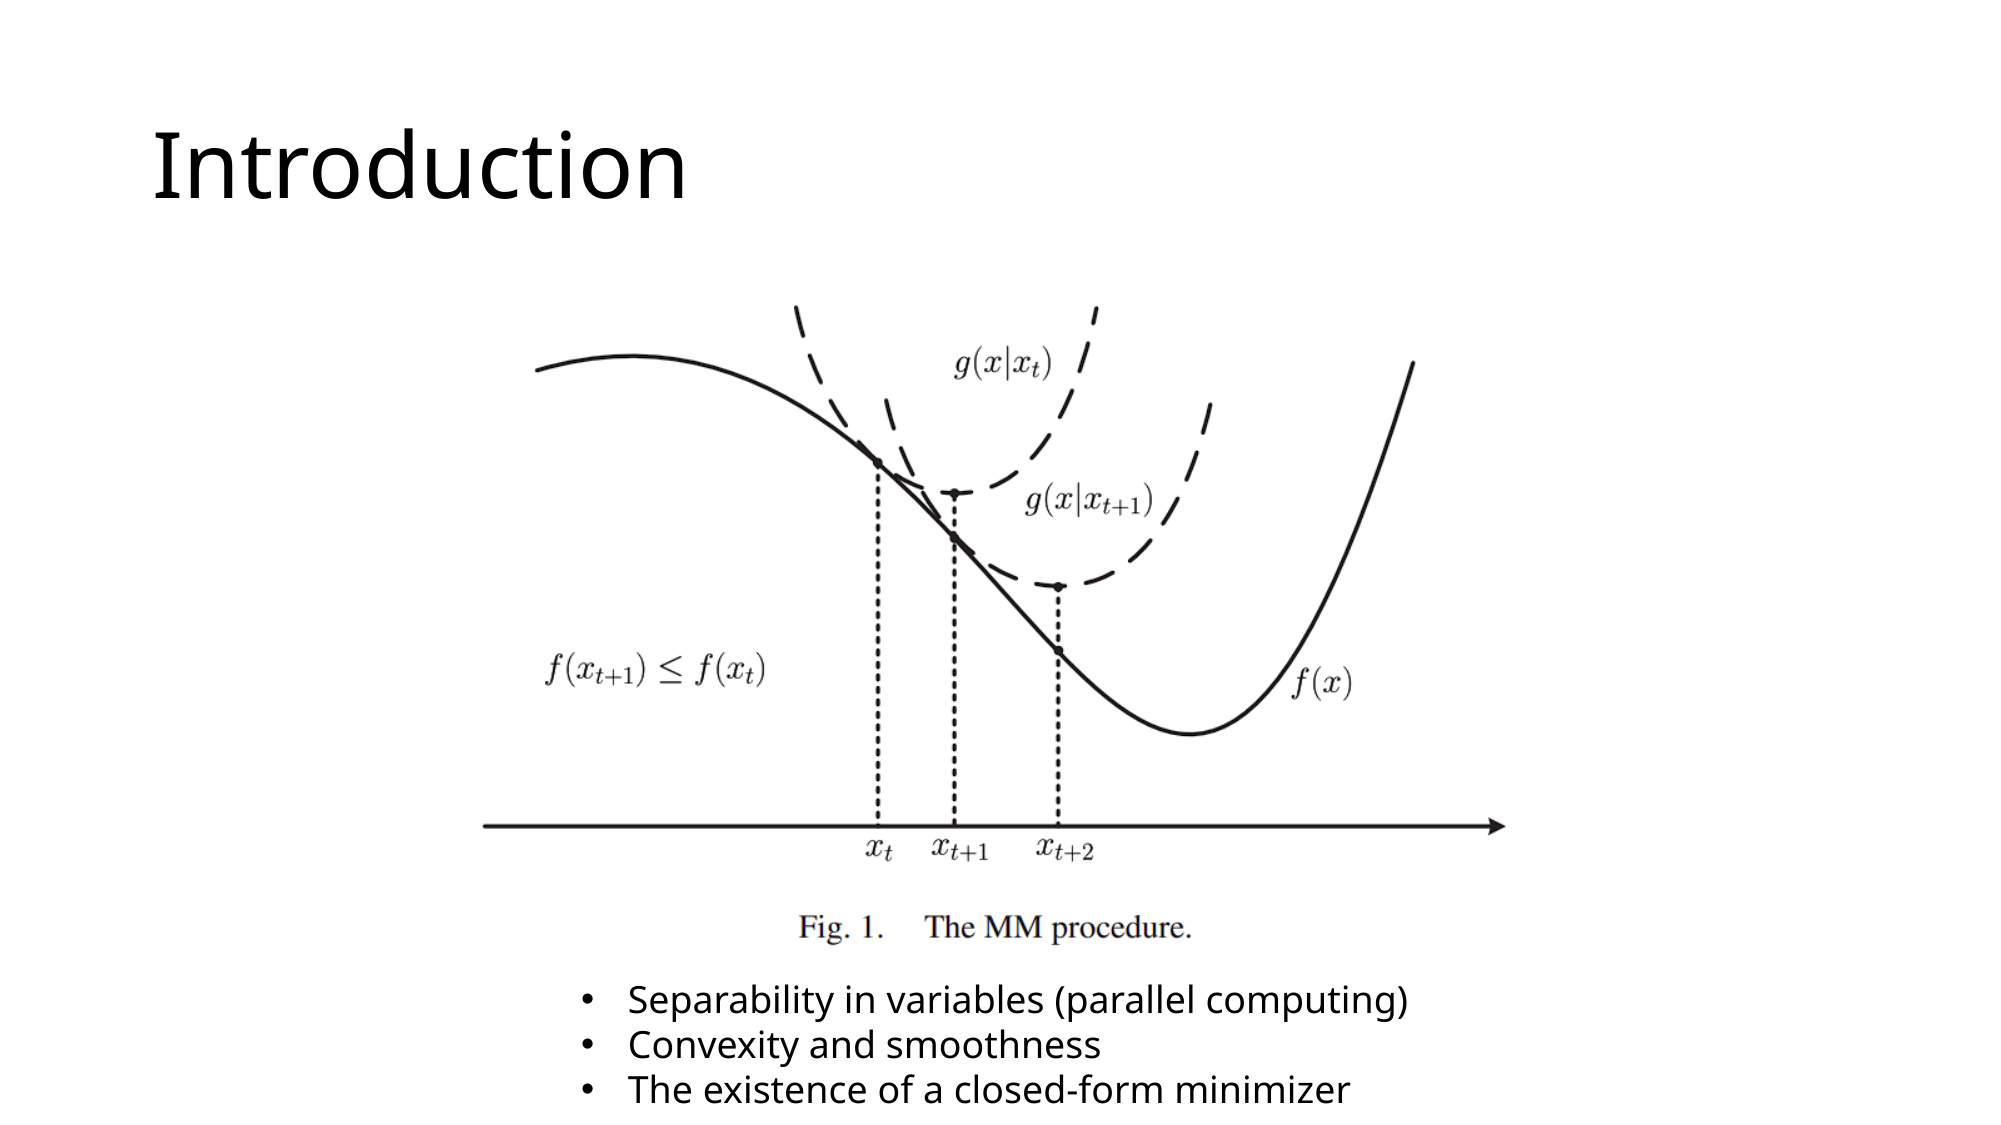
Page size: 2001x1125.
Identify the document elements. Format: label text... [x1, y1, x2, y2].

picture [464, 257, 1536, 954]
text_box Separability in variables (parallel computing) Convexity and smoothness The existence of a closed-form minimizer [566, 968, 1567, 1119]
title Introduction [137, 59, 1863, 278]
